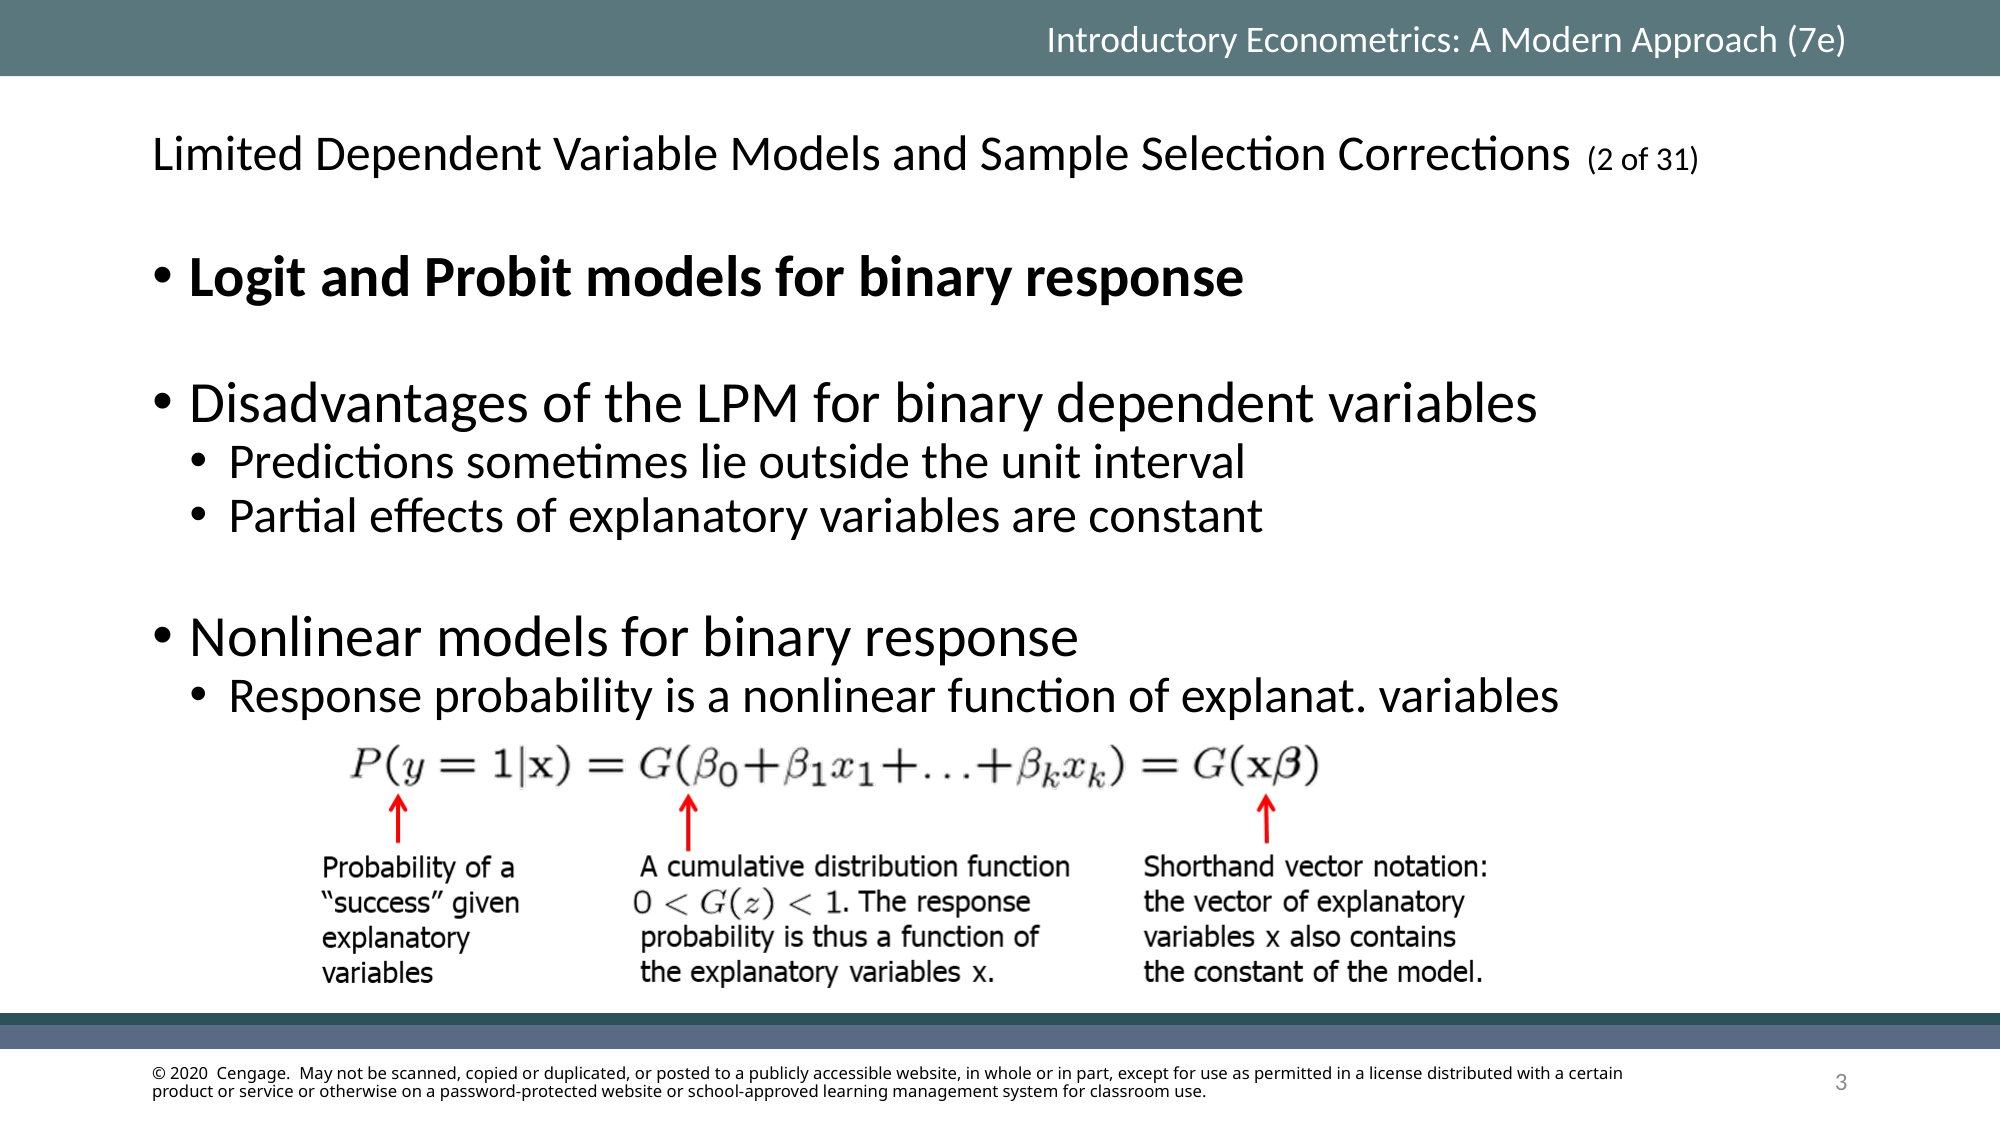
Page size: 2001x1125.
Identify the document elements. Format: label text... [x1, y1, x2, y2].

slide_number 3 [1759, 1057, 1863, 1103]
list Logit and Probit models for binary response Disadvantages of the LPM for binary dependent variables Predictions sometimes lie outside the unit interval Partial effects of explanatory variables are constant Nonlinear models for binary response Response probability is a nonlinear function of explanat. variables [137, 238, 1863, 744]
picture [304, 737, 1548, 1007]
title Limited Dependent Variable Models and Sample Selection Corrections (2 of 31) [137, 104, 1863, 225]
